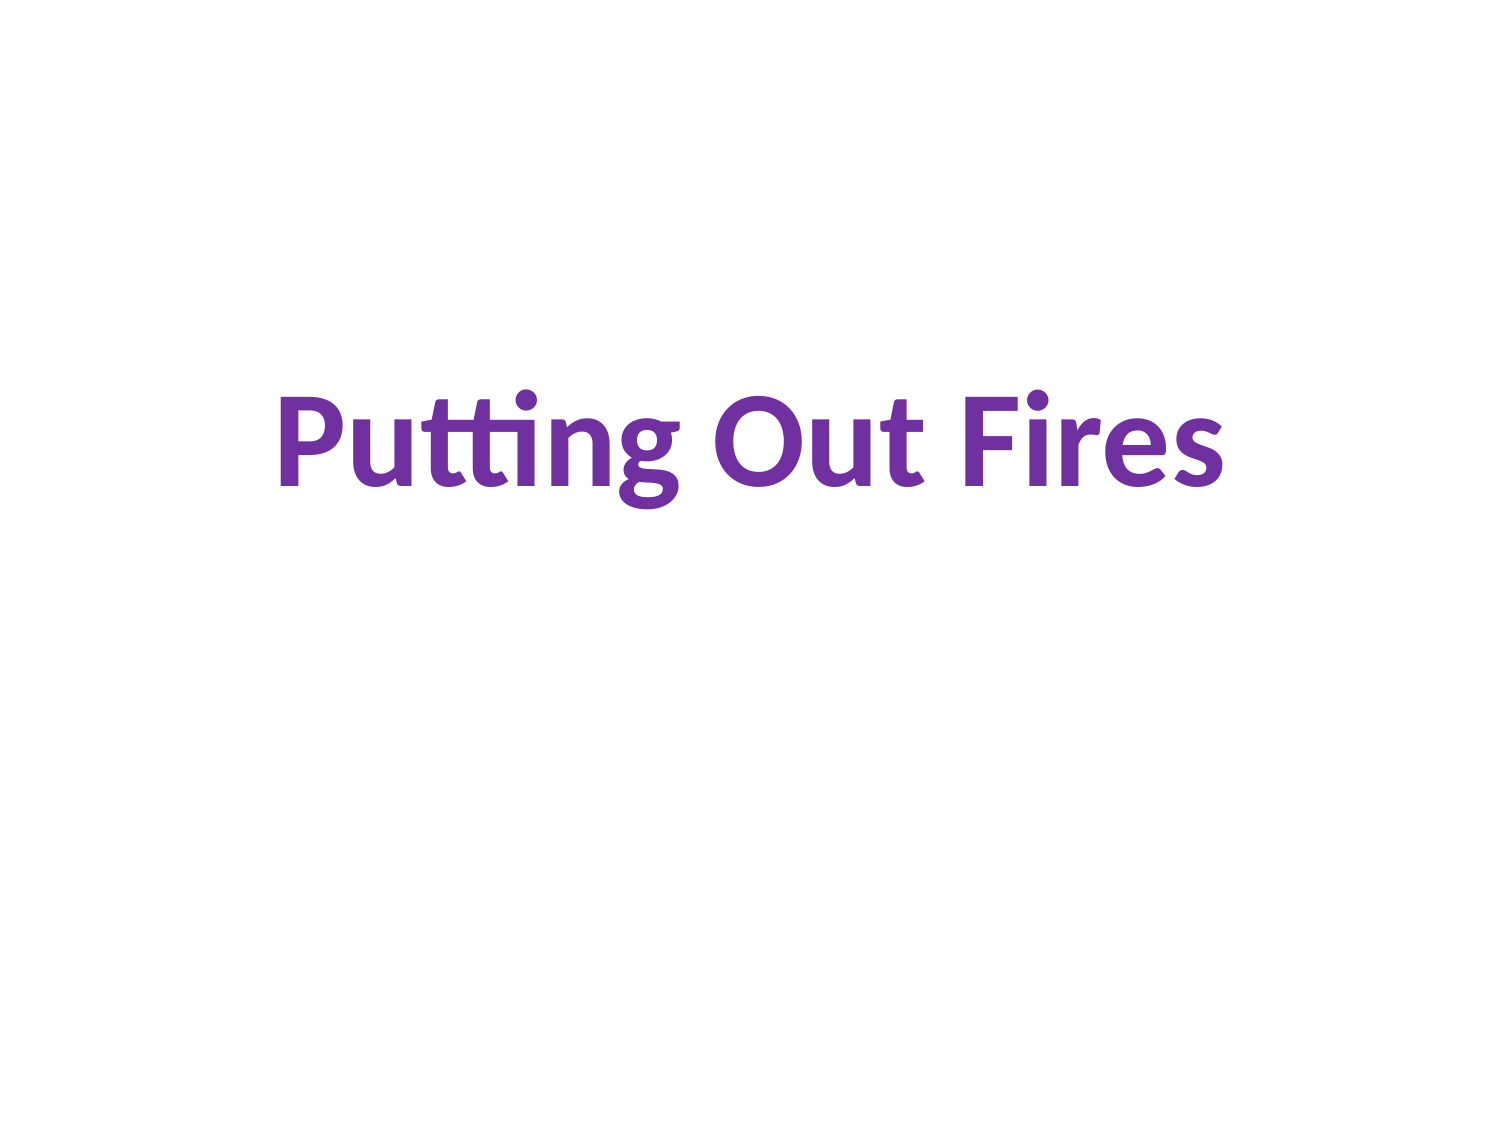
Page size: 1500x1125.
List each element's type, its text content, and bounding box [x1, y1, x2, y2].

title Putting Out Fires [75, 337, 1425, 525]
